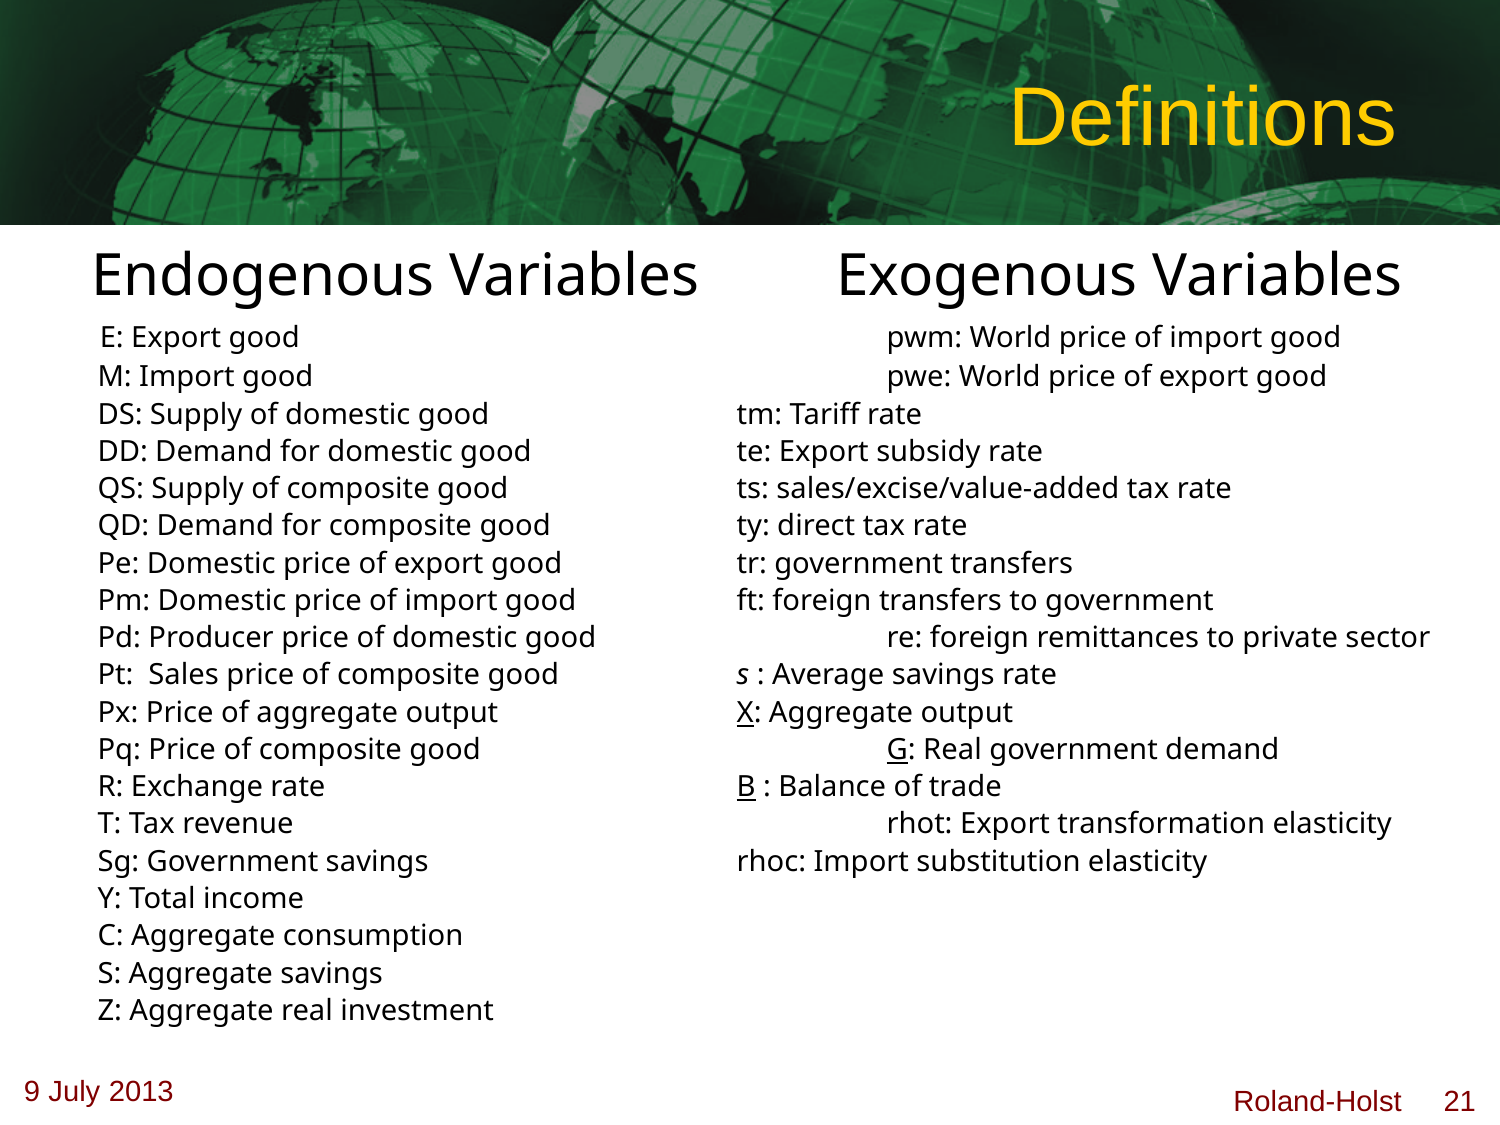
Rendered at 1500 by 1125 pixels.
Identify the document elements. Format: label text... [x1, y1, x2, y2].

list Endogenous Variables Exogenous Variables E: Export good pwm: World price of import good M: Import good pwe: World price of export good DS: Supply of domestic good tm: Tariff rate DD: Demand for domestic good te: Export subsidy rate QS: Supply of composite good ts: sales/excise/value‑added tax rate QD: Demand for composite good ty: direct tax rate Pe: Domestic price of export good tr: government transfers Pm: Domestic price of import good ft: foreign transfers to government Pd: Producer price of domestic good re: foreign remittances to private sector Pt: Sales price of composite good s : Average savings rate Px: Price of aggregate output X: Aggregate output Pq: Price of composite good G: Real government demand R: Exchange rate B : Balance of trade T: Tax revenue rhot: Export transformation elasticity Sg: Government savings rhoc: Import substitution elasticity Y: Total income C: Aggregate consumption S: Aggregate savings Z: Aggregate real investment [0, 237, 1500, 1050]
picture [0, 0, 1500, 225]
title Definitions [112, 50, 1413, 175]
slide_number EAE 5918 [12, 1050, 325, 1113]
